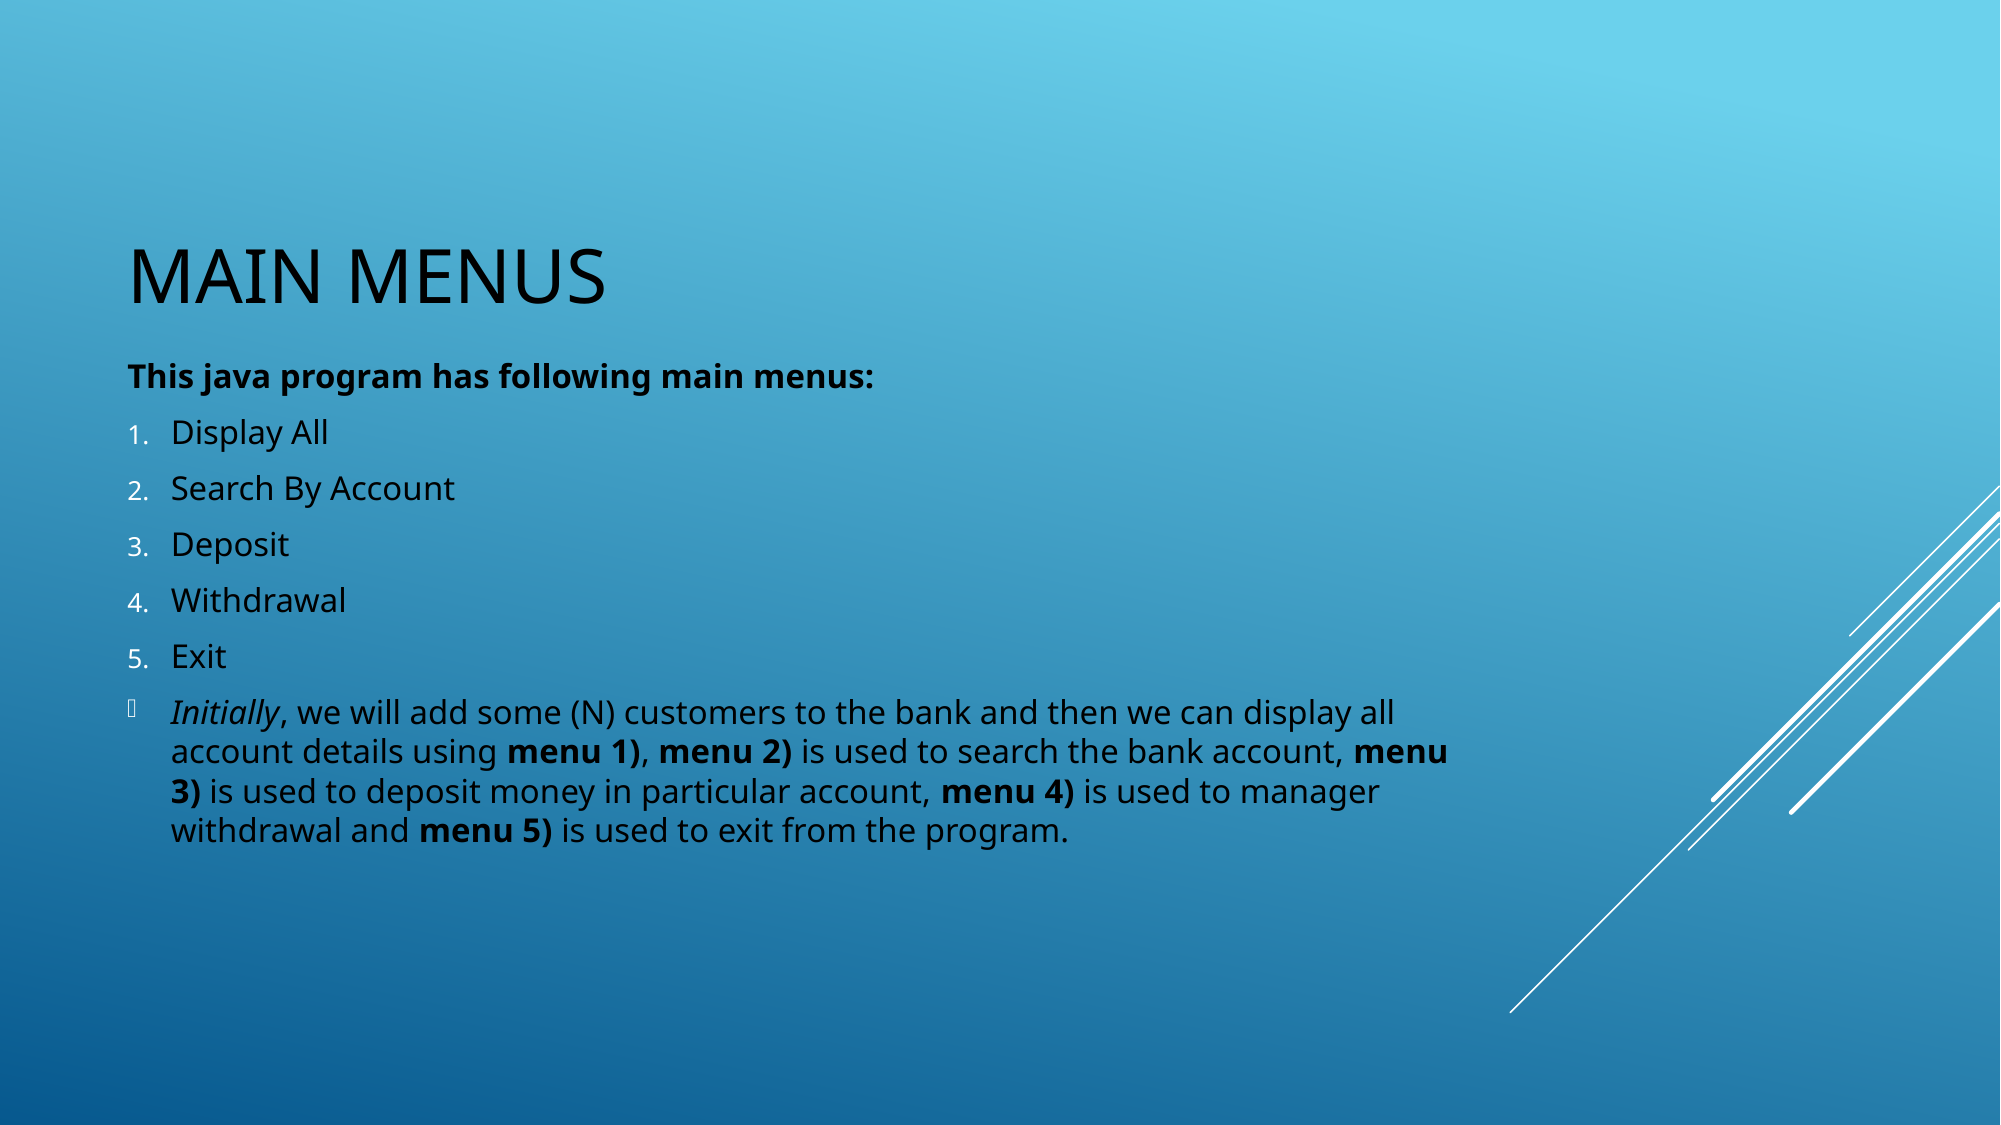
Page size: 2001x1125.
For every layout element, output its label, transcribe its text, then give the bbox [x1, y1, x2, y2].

title MAIN MENUS [112, 200, 1513, 346]
list This java program has following main menus: Display All Search By Account Deposit Withdrawal Exit Initially, we will add some (N) customers to the bank and then we can display all account details using menu 1), menu 2) is used to search the bank account, menu 3) is used to deposit money in particular account, menu 4) is used to manager withdrawal and menu 5) is used to exit from the program. [112, 346, 1513, 994]
